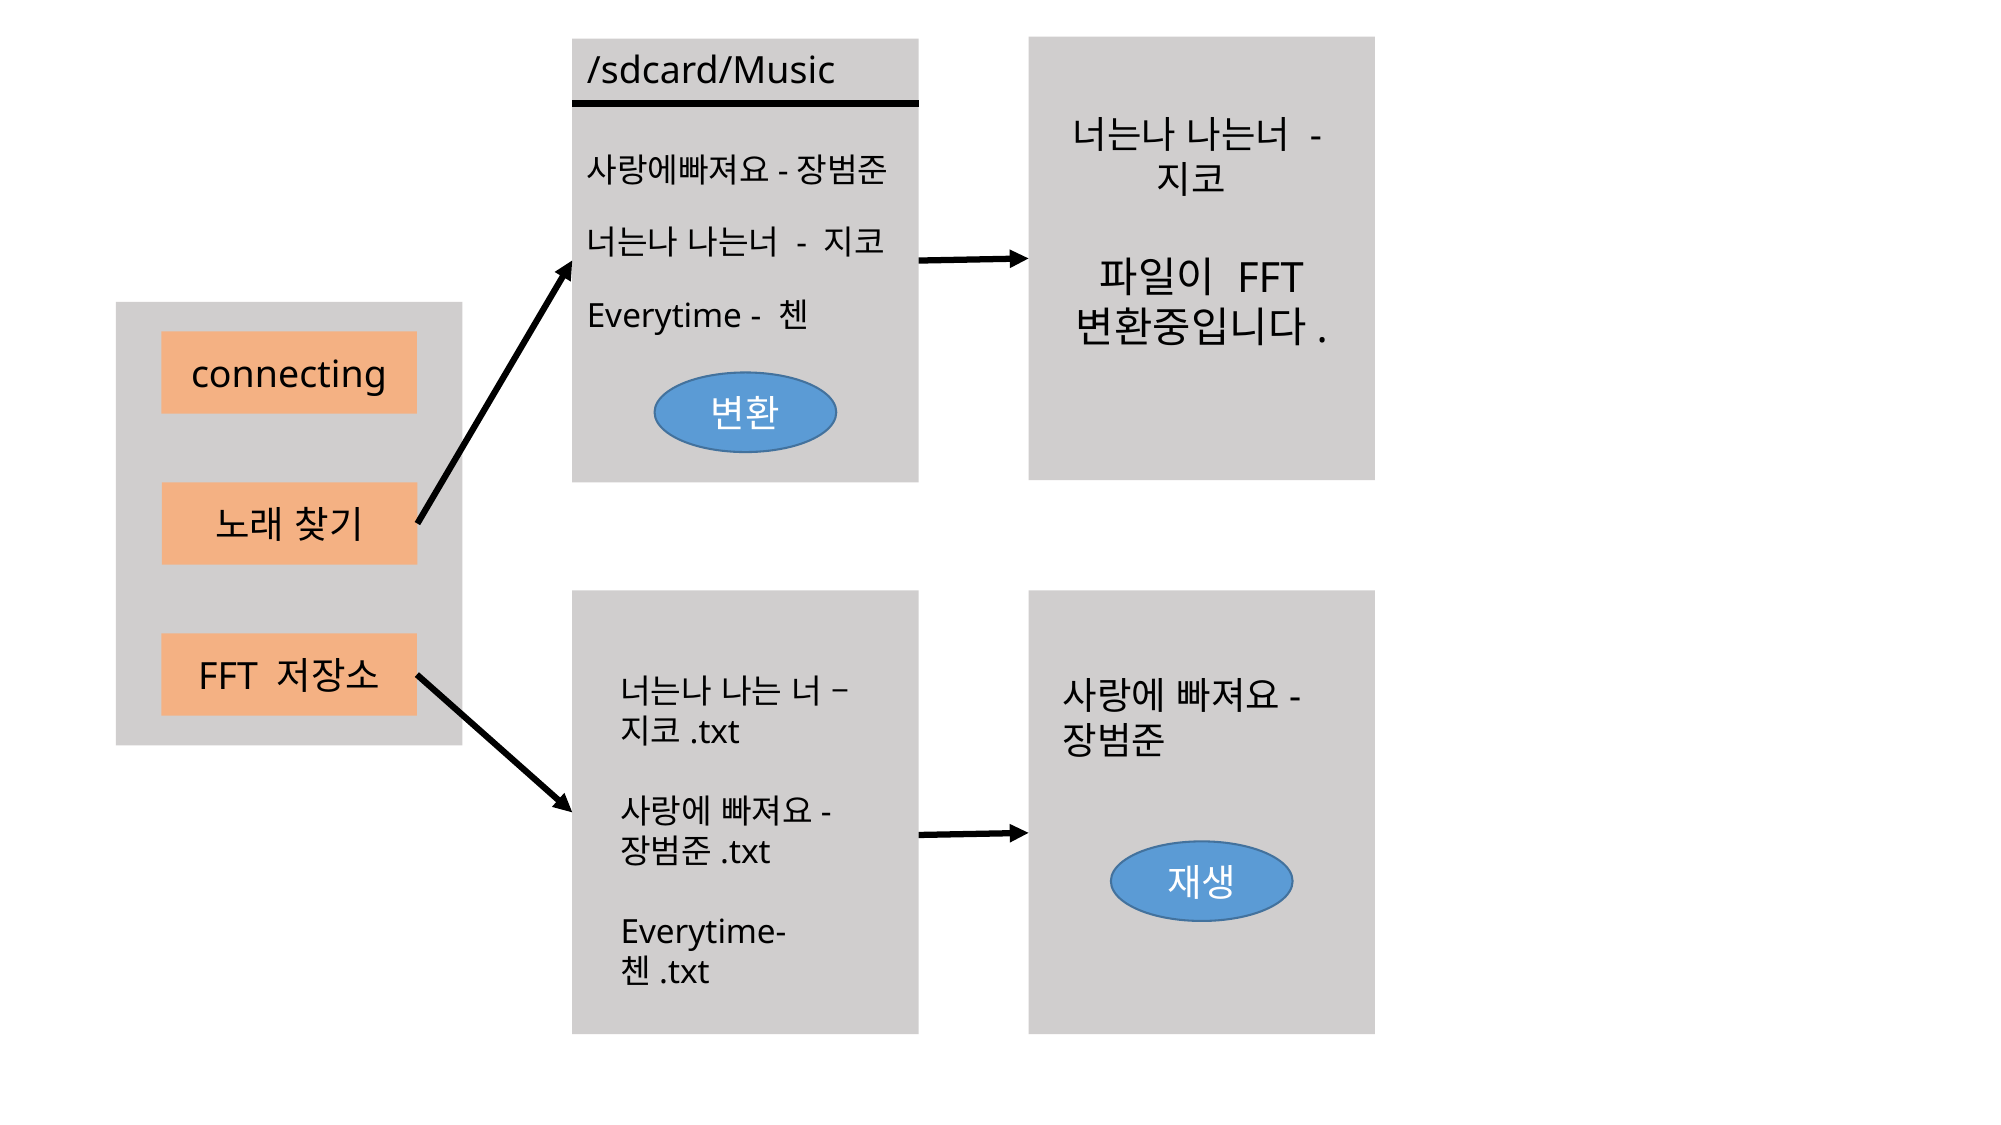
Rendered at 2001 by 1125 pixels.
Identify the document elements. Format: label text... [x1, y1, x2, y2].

text_box 사랑에 빠져요-장범준 [1047, 664, 1356, 815]
text_box 변환 [653, 371, 838, 454]
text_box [416, 674, 573, 813]
text_box 사랑에빠져요-장범준 [572, 141, 919, 197]
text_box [115, 301, 463, 746]
text_box /sdcard/Music [572, 38, 919, 99]
text_box [1027, 36, 1376, 481]
text_box [573, 264, 920, 483]
text_box 너는나 나는너 - 지코 [572, 214, 919, 269]
text_box 재생 [1109, 840, 1294, 922]
text_box [1027, 589, 1376, 1035]
text_box [571, 589, 920, 1035]
text_box Everytime - 첸 [573, 286, 919, 342]
text_box 너는나 나는너 -지코 파일이 FFT 변환중입니다. [1047, 103, 1356, 409]
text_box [417, 260, 573, 524]
text_box [571, 38, 920, 260]
text_box 너는나 나는 너 – 지코.txt 사랑에 빠져요-장범준.txt Everytime-첸.txt [605, 663, 885, 998]
